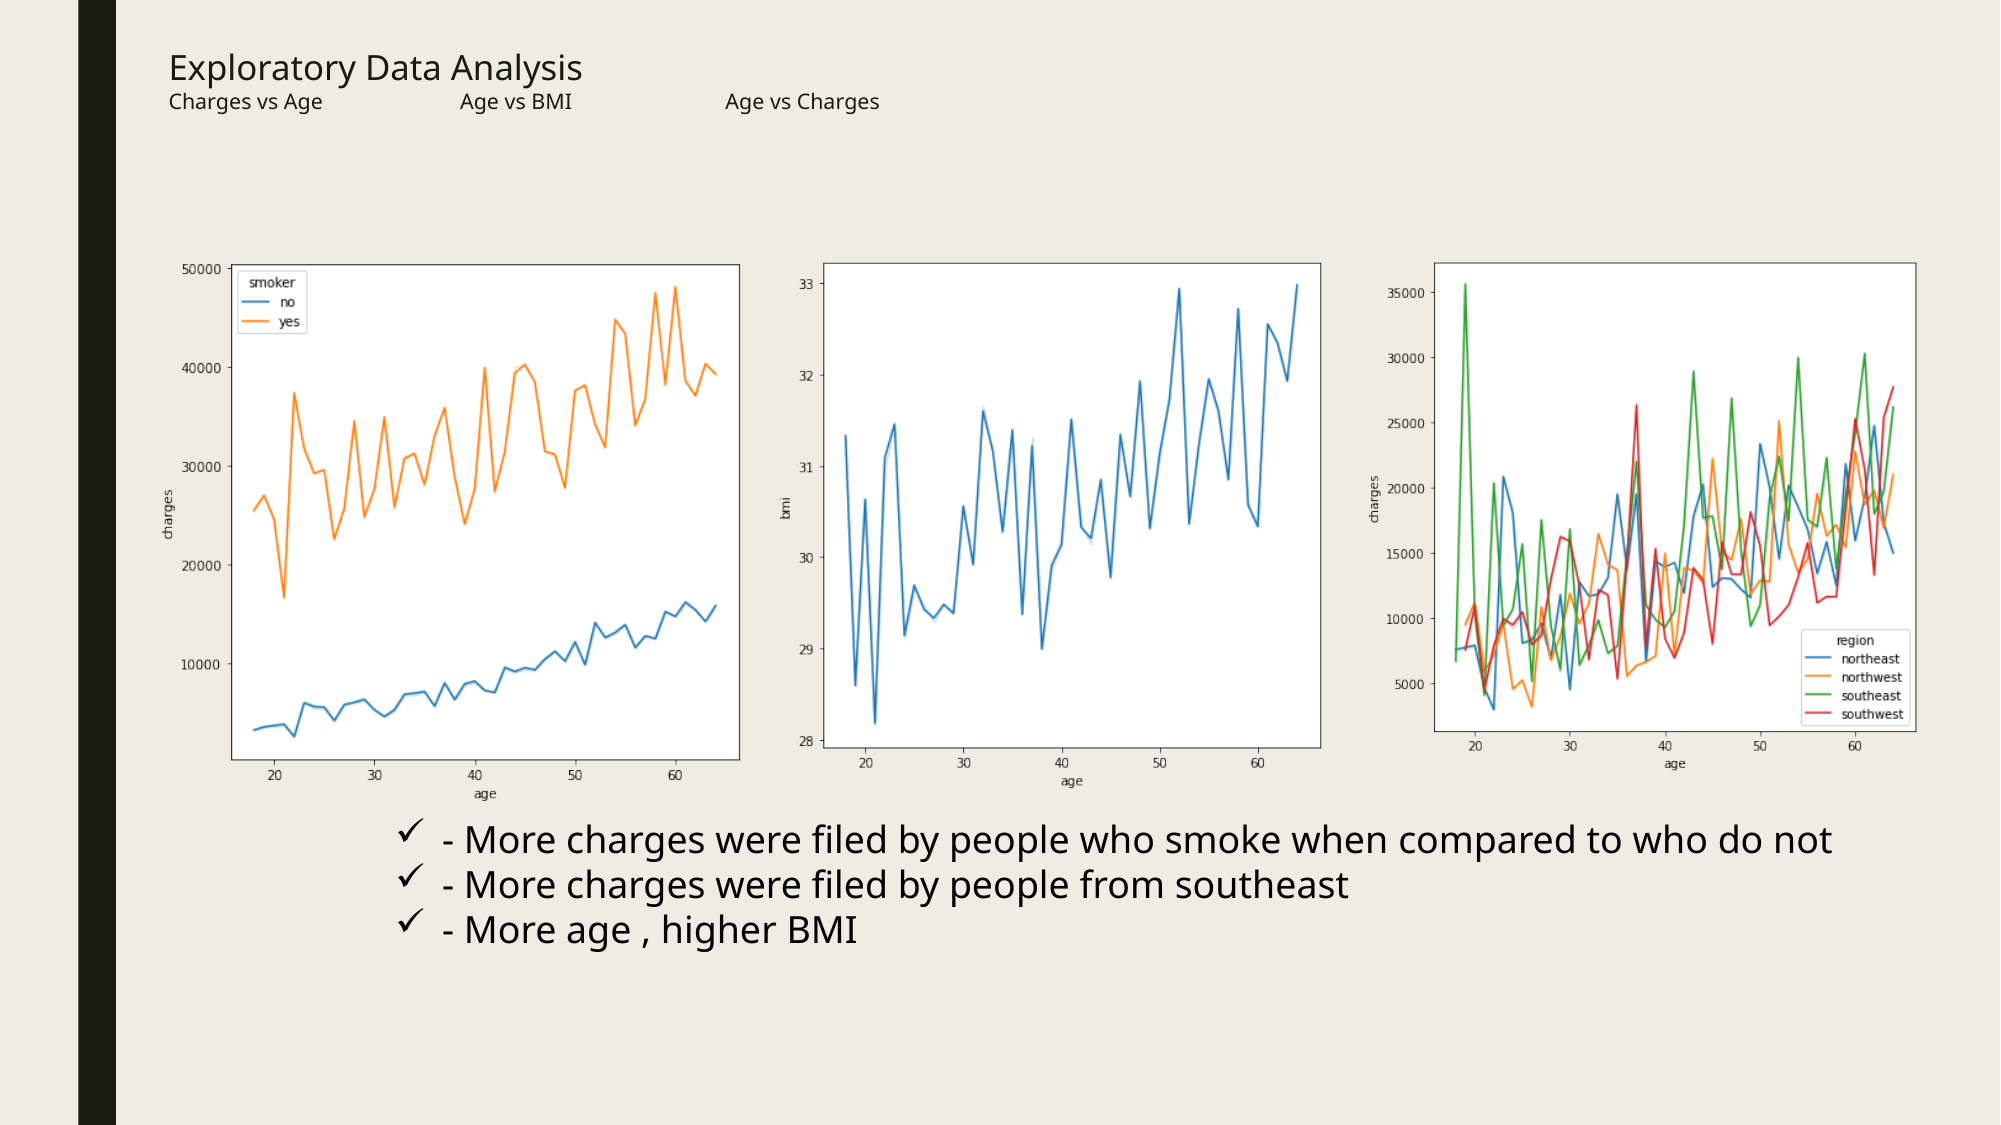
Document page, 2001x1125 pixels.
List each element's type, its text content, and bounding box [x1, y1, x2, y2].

title Exploratory Data Analysis Charges vs Age Age vs BMI Age vs Charges [153, 42, 1729, 124]
picture [1360, 255, 1923, 778]
picture [153, 255, 747, 810]
text_box - More charges were filed by people who smoke when compared to who do not - More charges were filed by people from southeast - More age , higher BMI [380, 809, 1874, 959]
picture [771, 255, 1328, 796]
